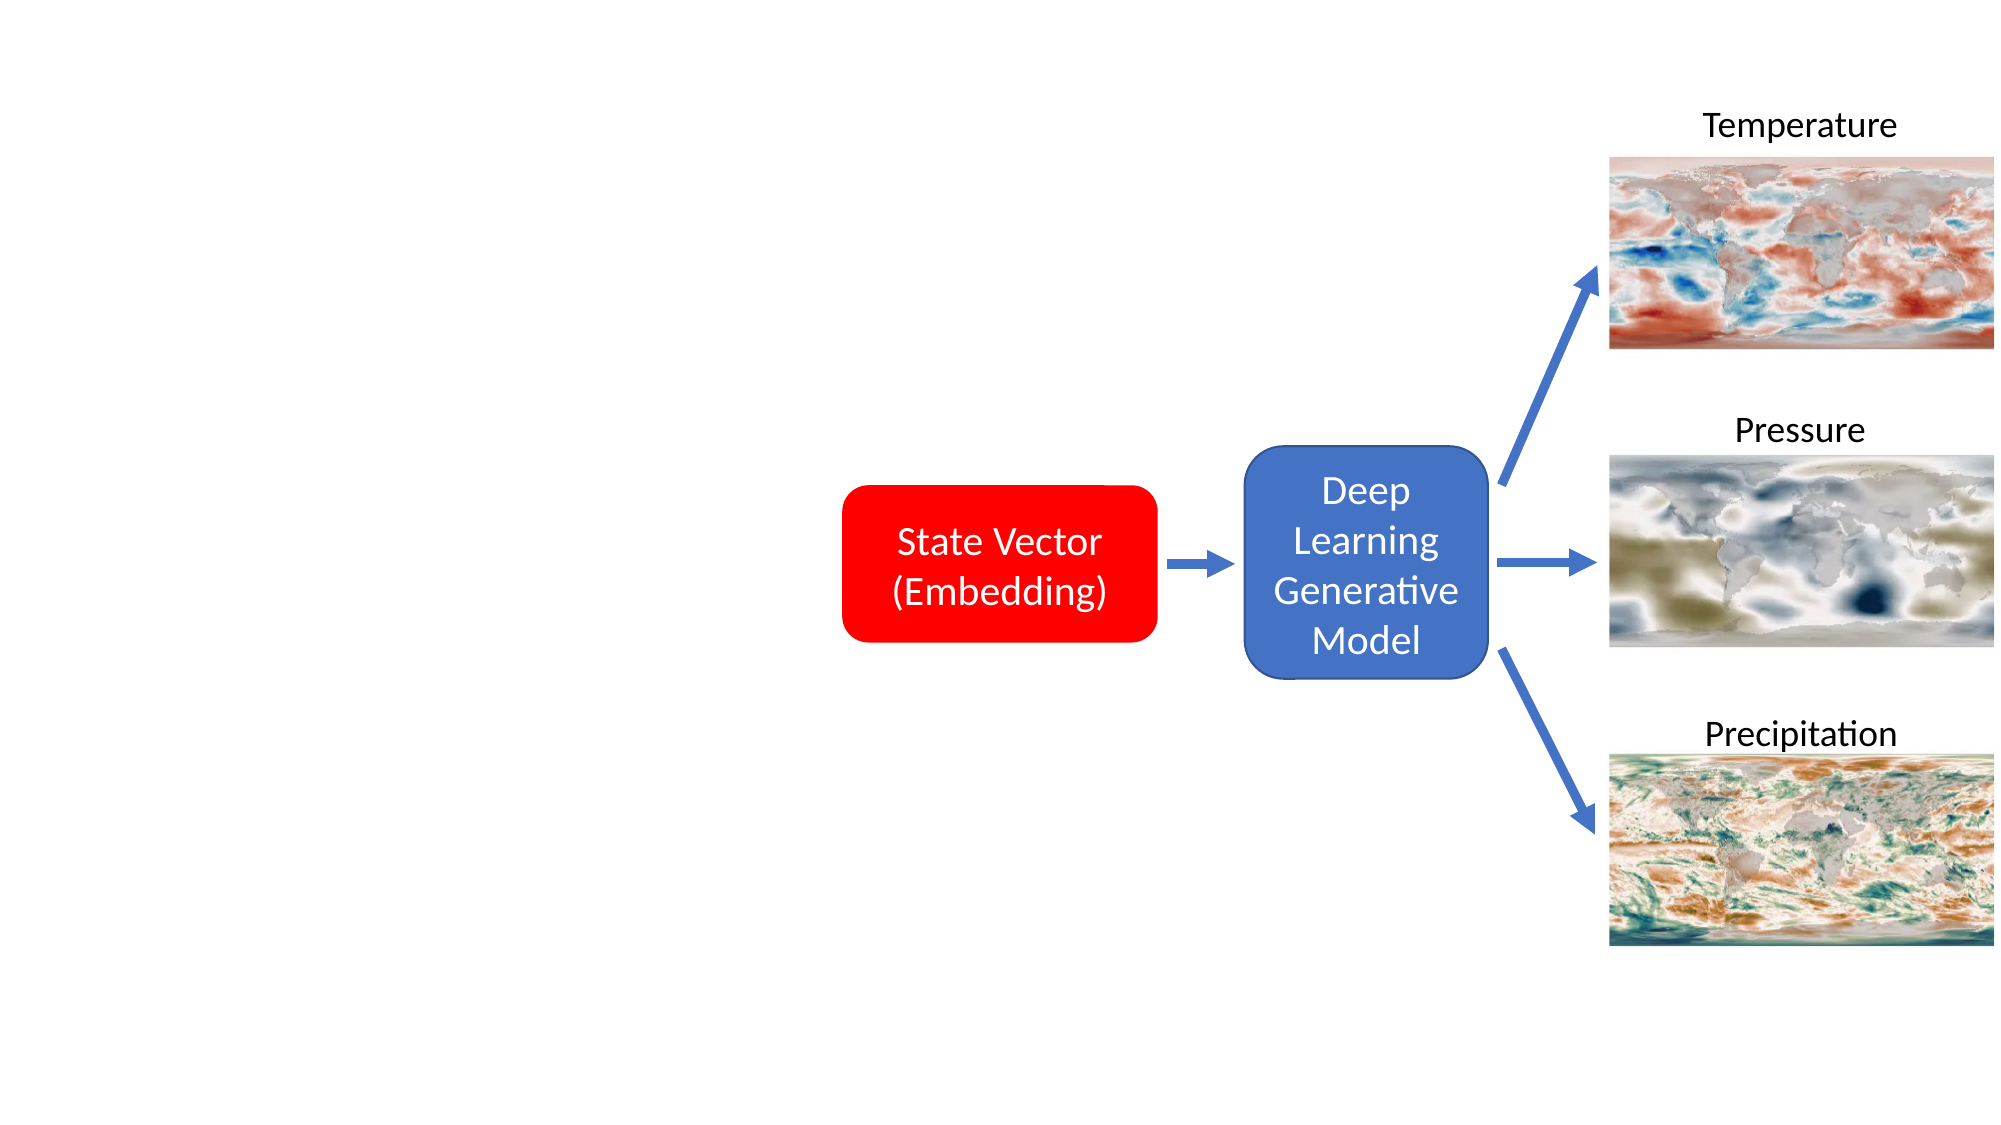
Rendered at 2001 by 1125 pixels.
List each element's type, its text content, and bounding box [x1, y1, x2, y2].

text_box Temperature [1688, 92, 1914, 153]
text_box Deep Learning Generative Model [1243, 445, 1489, 680]
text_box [1501, 265, 1598, 486]
picture [1606, 153, 1995, 947]
text_box State Vector (Embedding) [841, 484, 1159, 644]
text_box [1501, 648, 1595, 835]
